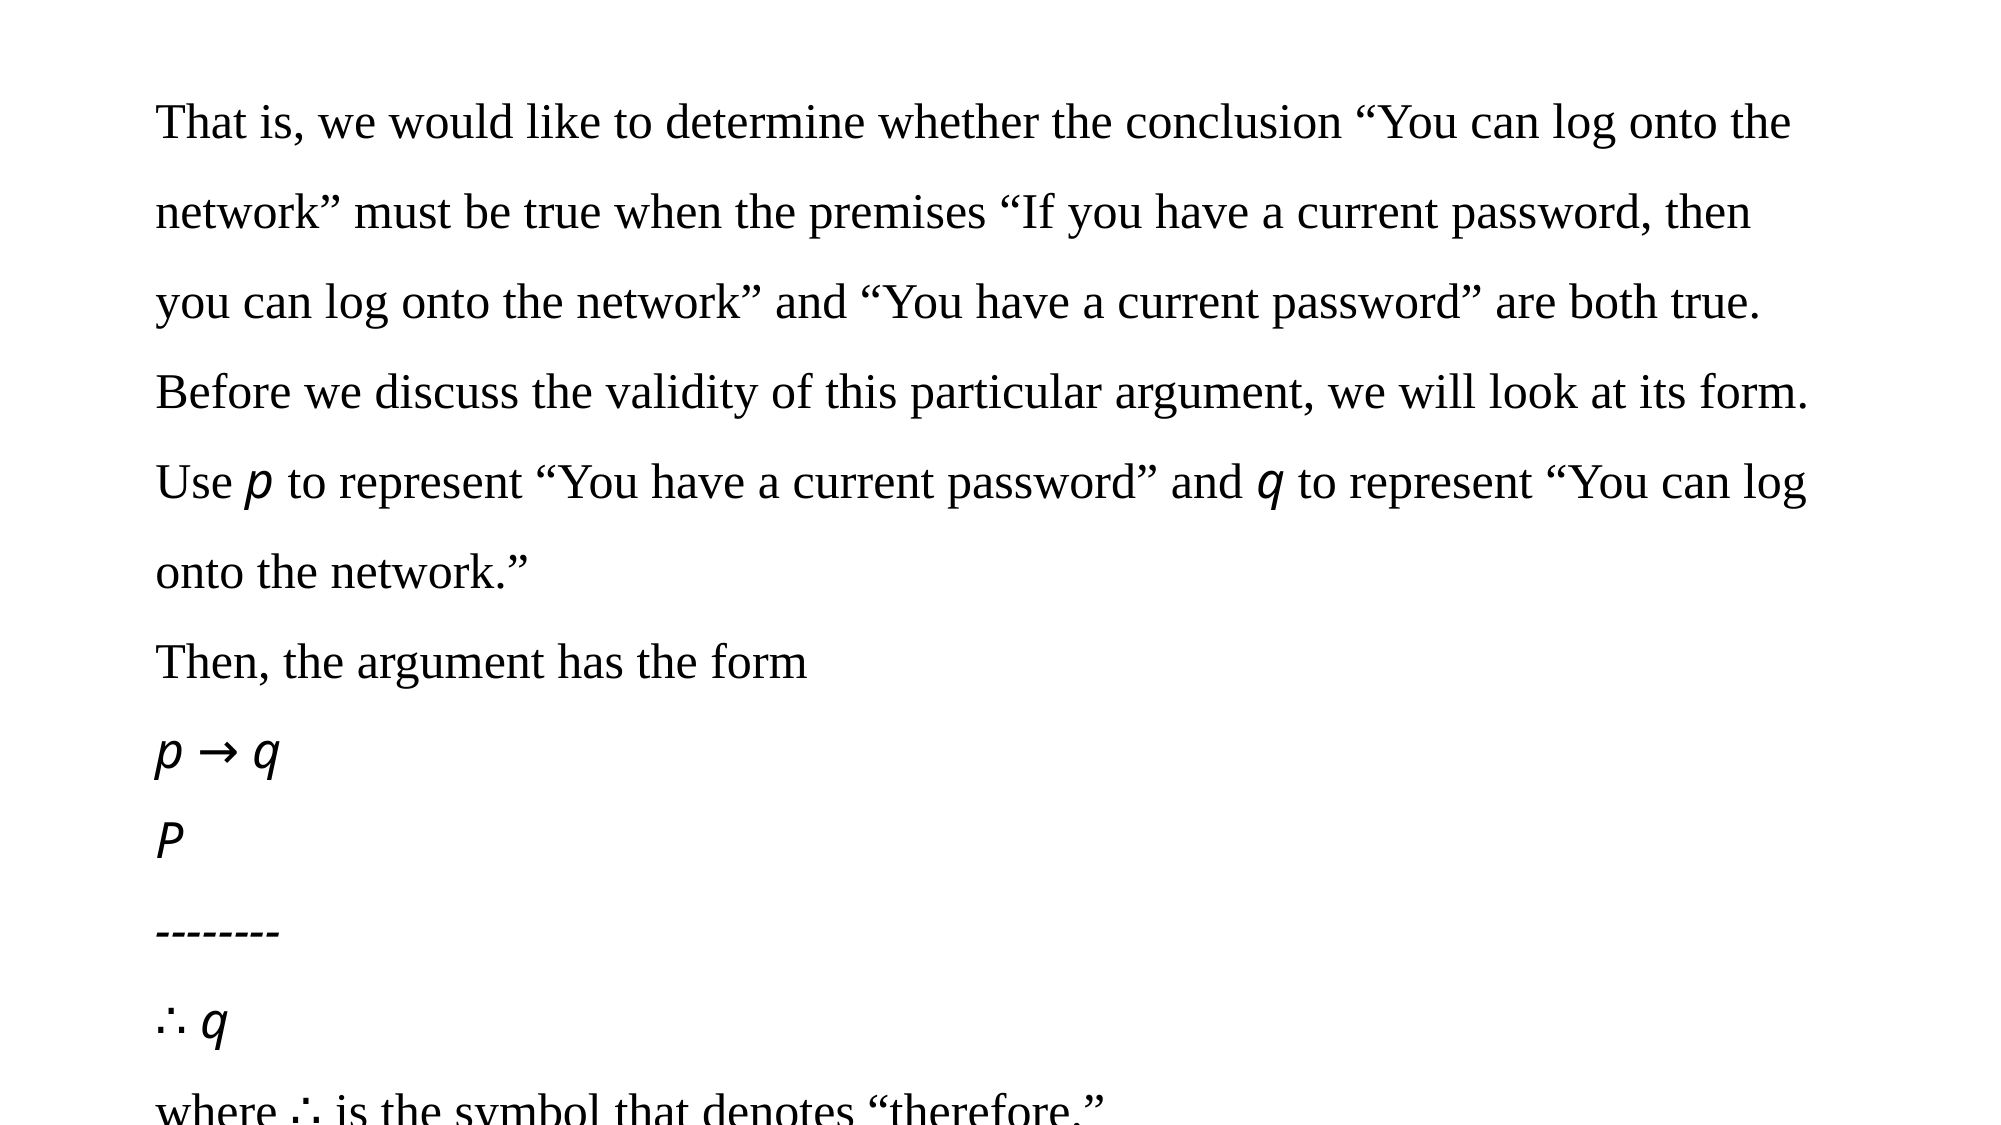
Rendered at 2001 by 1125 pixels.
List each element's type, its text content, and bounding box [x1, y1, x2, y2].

text_box That is, we would like to determine whether the conclusion “You can log onto the network” must be true when the premises “If you have a current password, then you can log onto the network” and “You have a current password” are both true. Before we discuss the validity of this particular argument, we will look at its form. Use p to represent “You have a current password” and q to represent “You can log onto the network.” Then, the argument has the form p → q P -------- ∴ q where ∴ is the symbol that denotes “therefore.” [140, 50, 1847, 1125]
